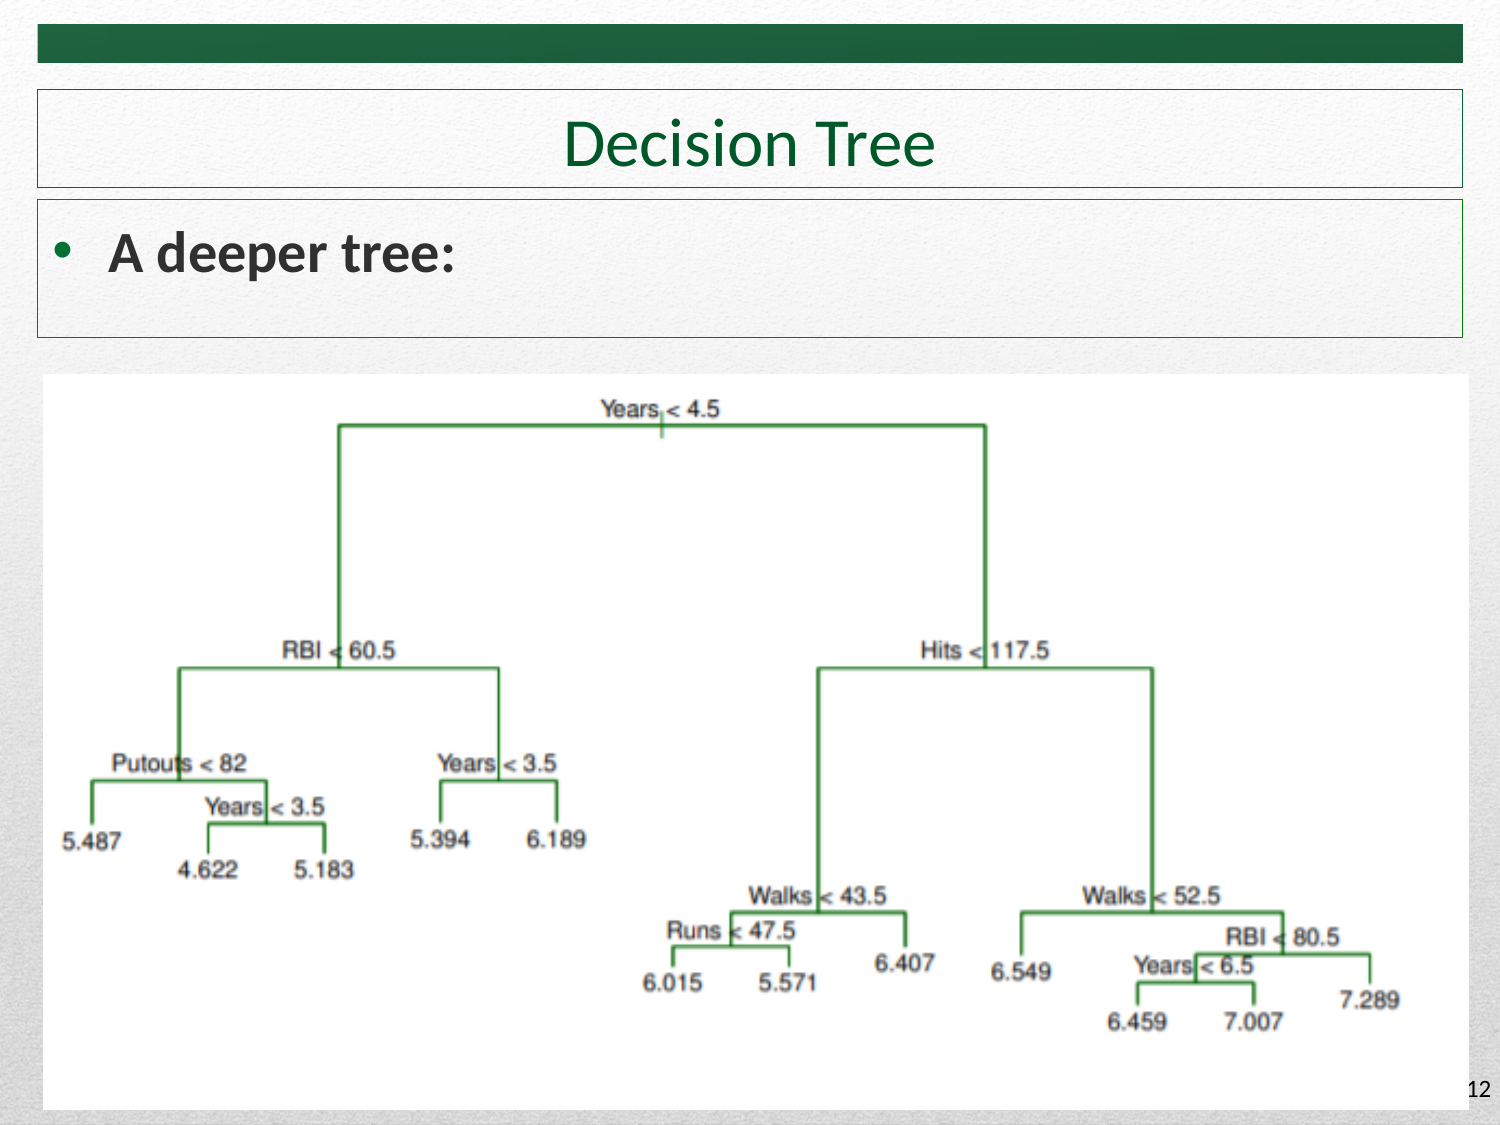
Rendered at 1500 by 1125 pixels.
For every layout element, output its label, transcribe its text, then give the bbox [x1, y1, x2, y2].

picture [37, 24, 1463, 63]
title Decision Tree [37, 89, 1463, 188]
text_box A deeper tree: [37, 199, 1463, 338]
picture [42, 374, 1470, 1111]
slide_number 12 [1381, 1065, 1500, 1125]
